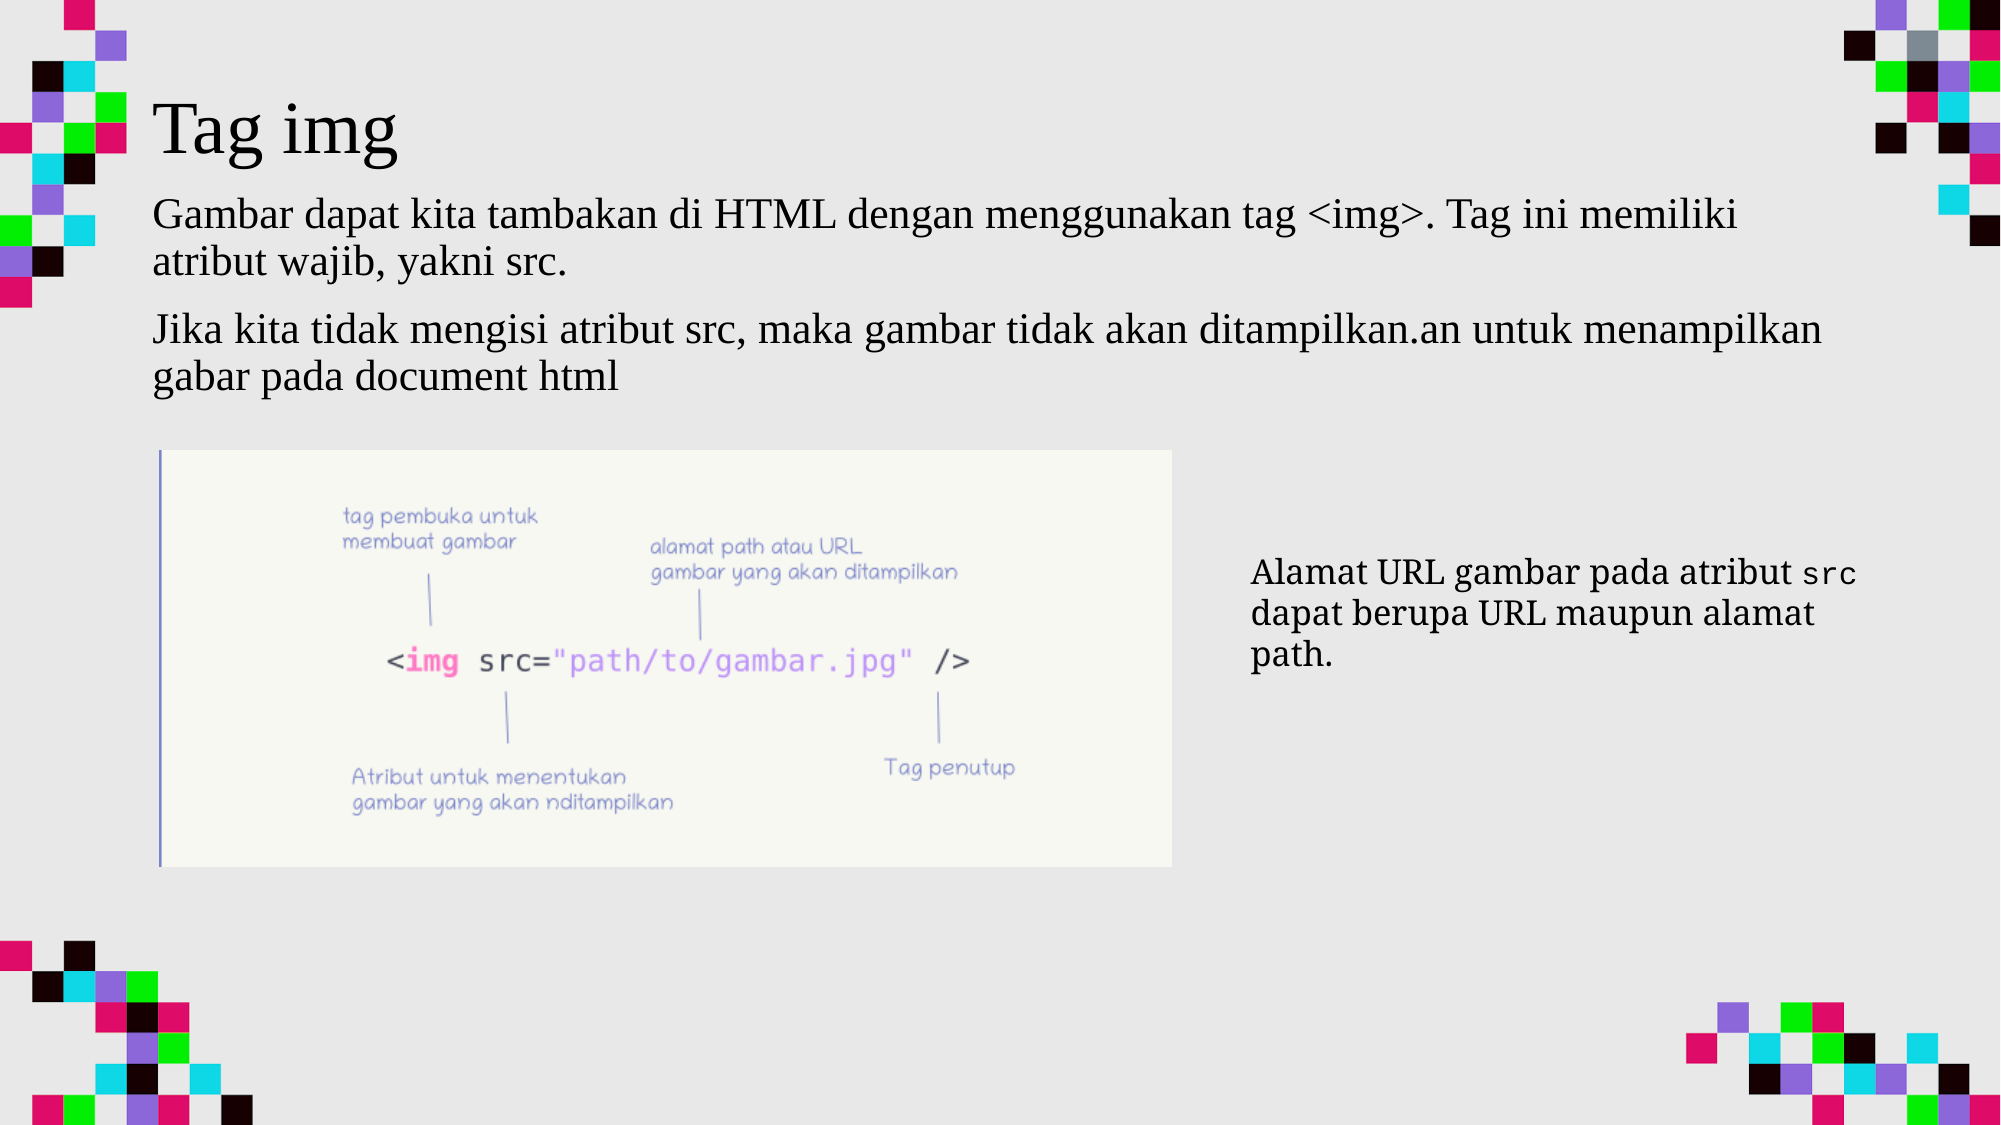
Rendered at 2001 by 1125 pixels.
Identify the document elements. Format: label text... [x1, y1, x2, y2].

text_box Alamat URL gambar pada atribut src dapat berupa URL maupun alamat path. [1235, 534, 1883, 727]
list Tag img Gambar dapat kita tambakan di HTML dengan menggunakan tag <img>. Tag ini memiliki atribut wajib, yakni src. Jika kita tidak mengisi atribut src, maka gambar tidak akan ditampilkan.an untuk menampilkan gabar pada document html [137, 81, 1863, 1014]
picture [0, 0, 2001, 1125]
